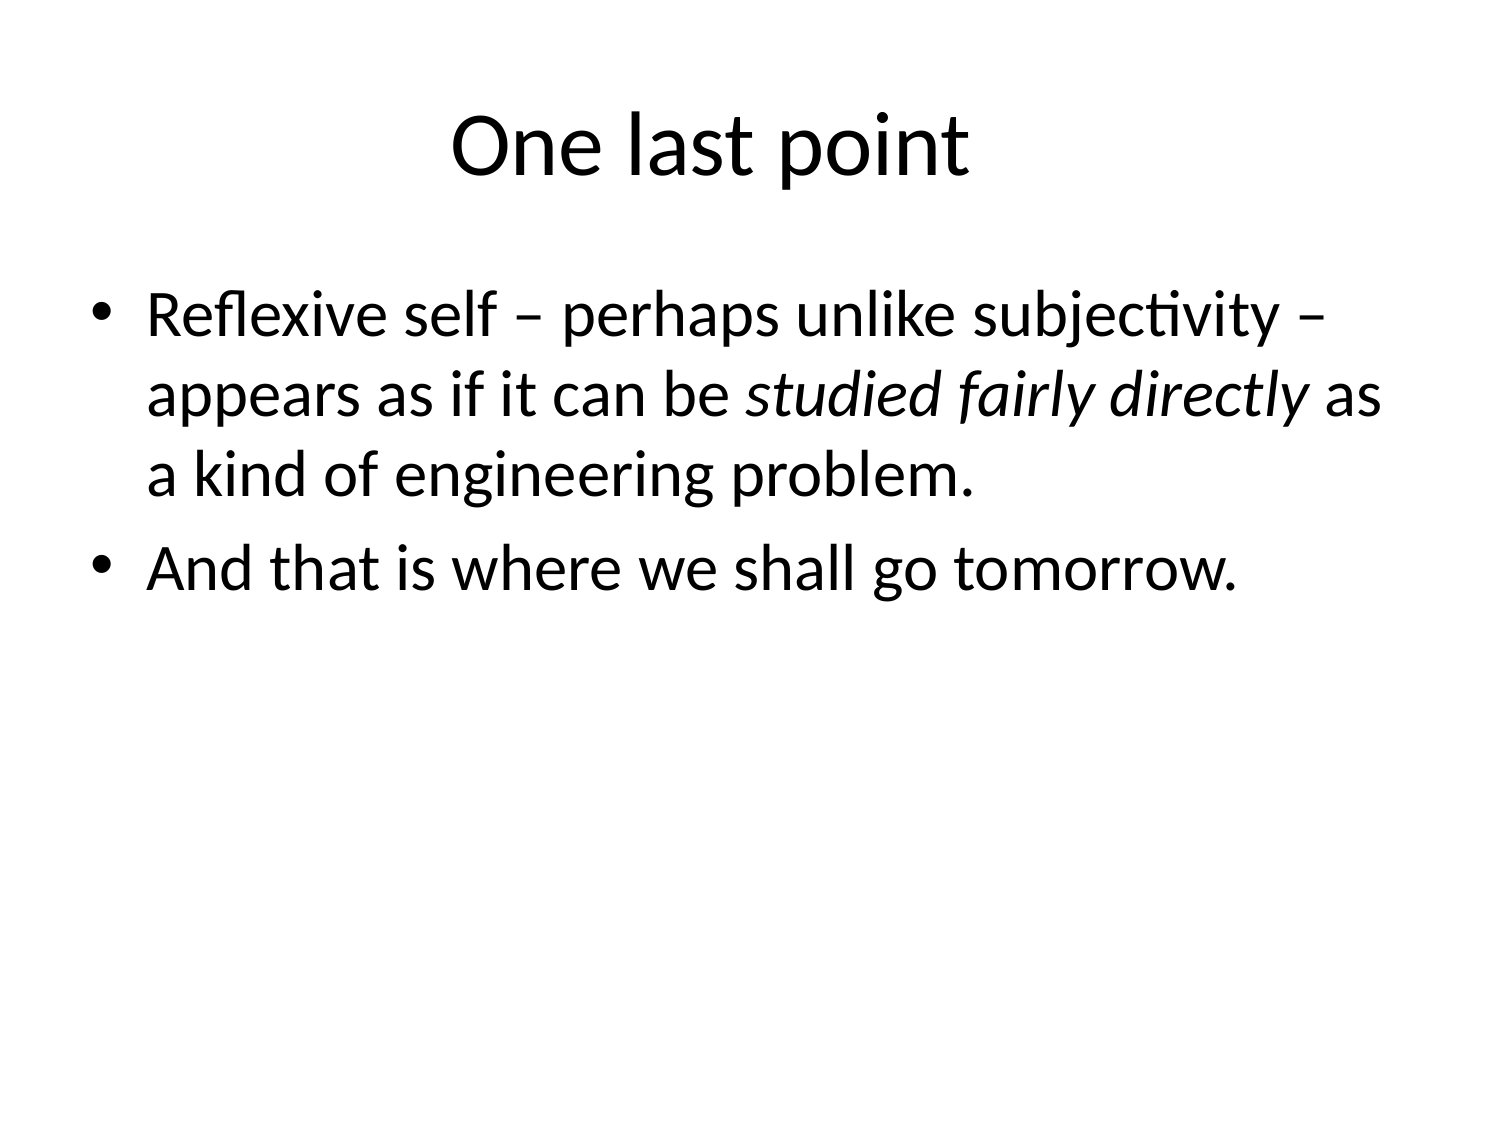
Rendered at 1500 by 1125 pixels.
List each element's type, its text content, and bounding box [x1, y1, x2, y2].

title One last point [75, 45, 1425, 233]
list Reflexive self – perhaps unlike subjectivity – appears as if it can be studied fairly directly as a kind of engineering problem. And that is where we shall go tomorrow. [75, 262, 1425, 1005]
